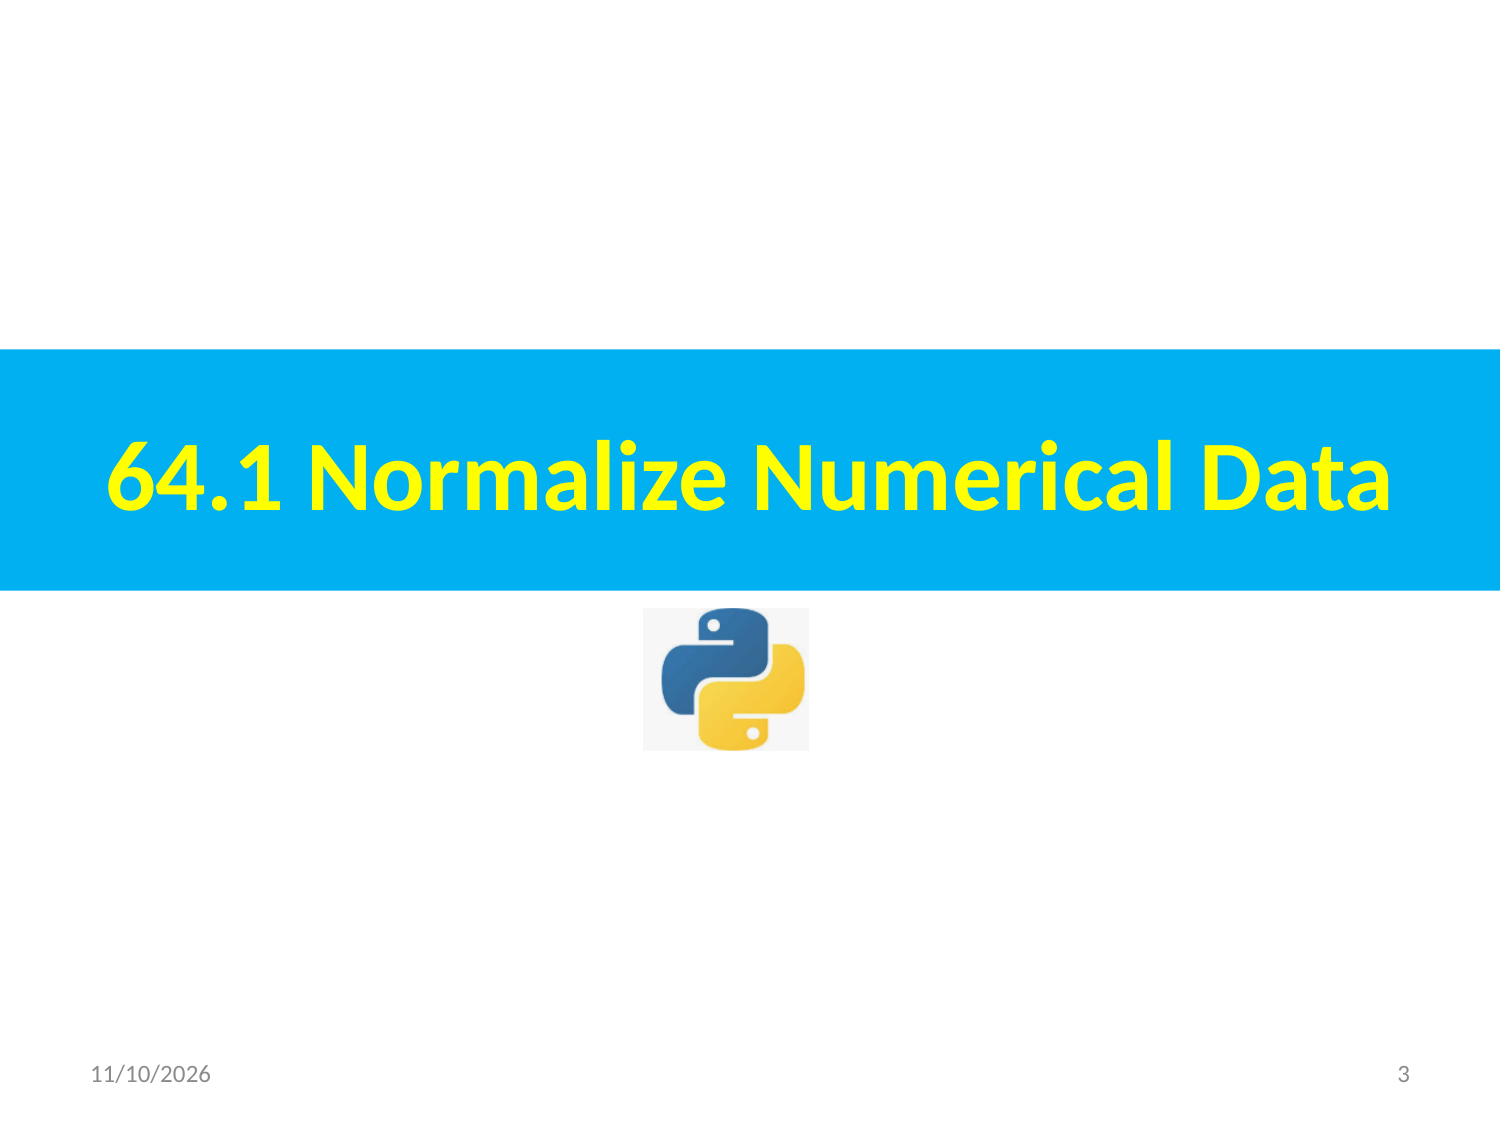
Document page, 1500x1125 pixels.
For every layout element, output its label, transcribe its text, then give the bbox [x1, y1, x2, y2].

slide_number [75, 1042, 425, 1103]
title 64.1 Normalize Numerical Data [0, 349, 1500, 591]
slide_number 3 [1074, 1042, 1425, 1103]
picture [643, 606, 809, 752]
